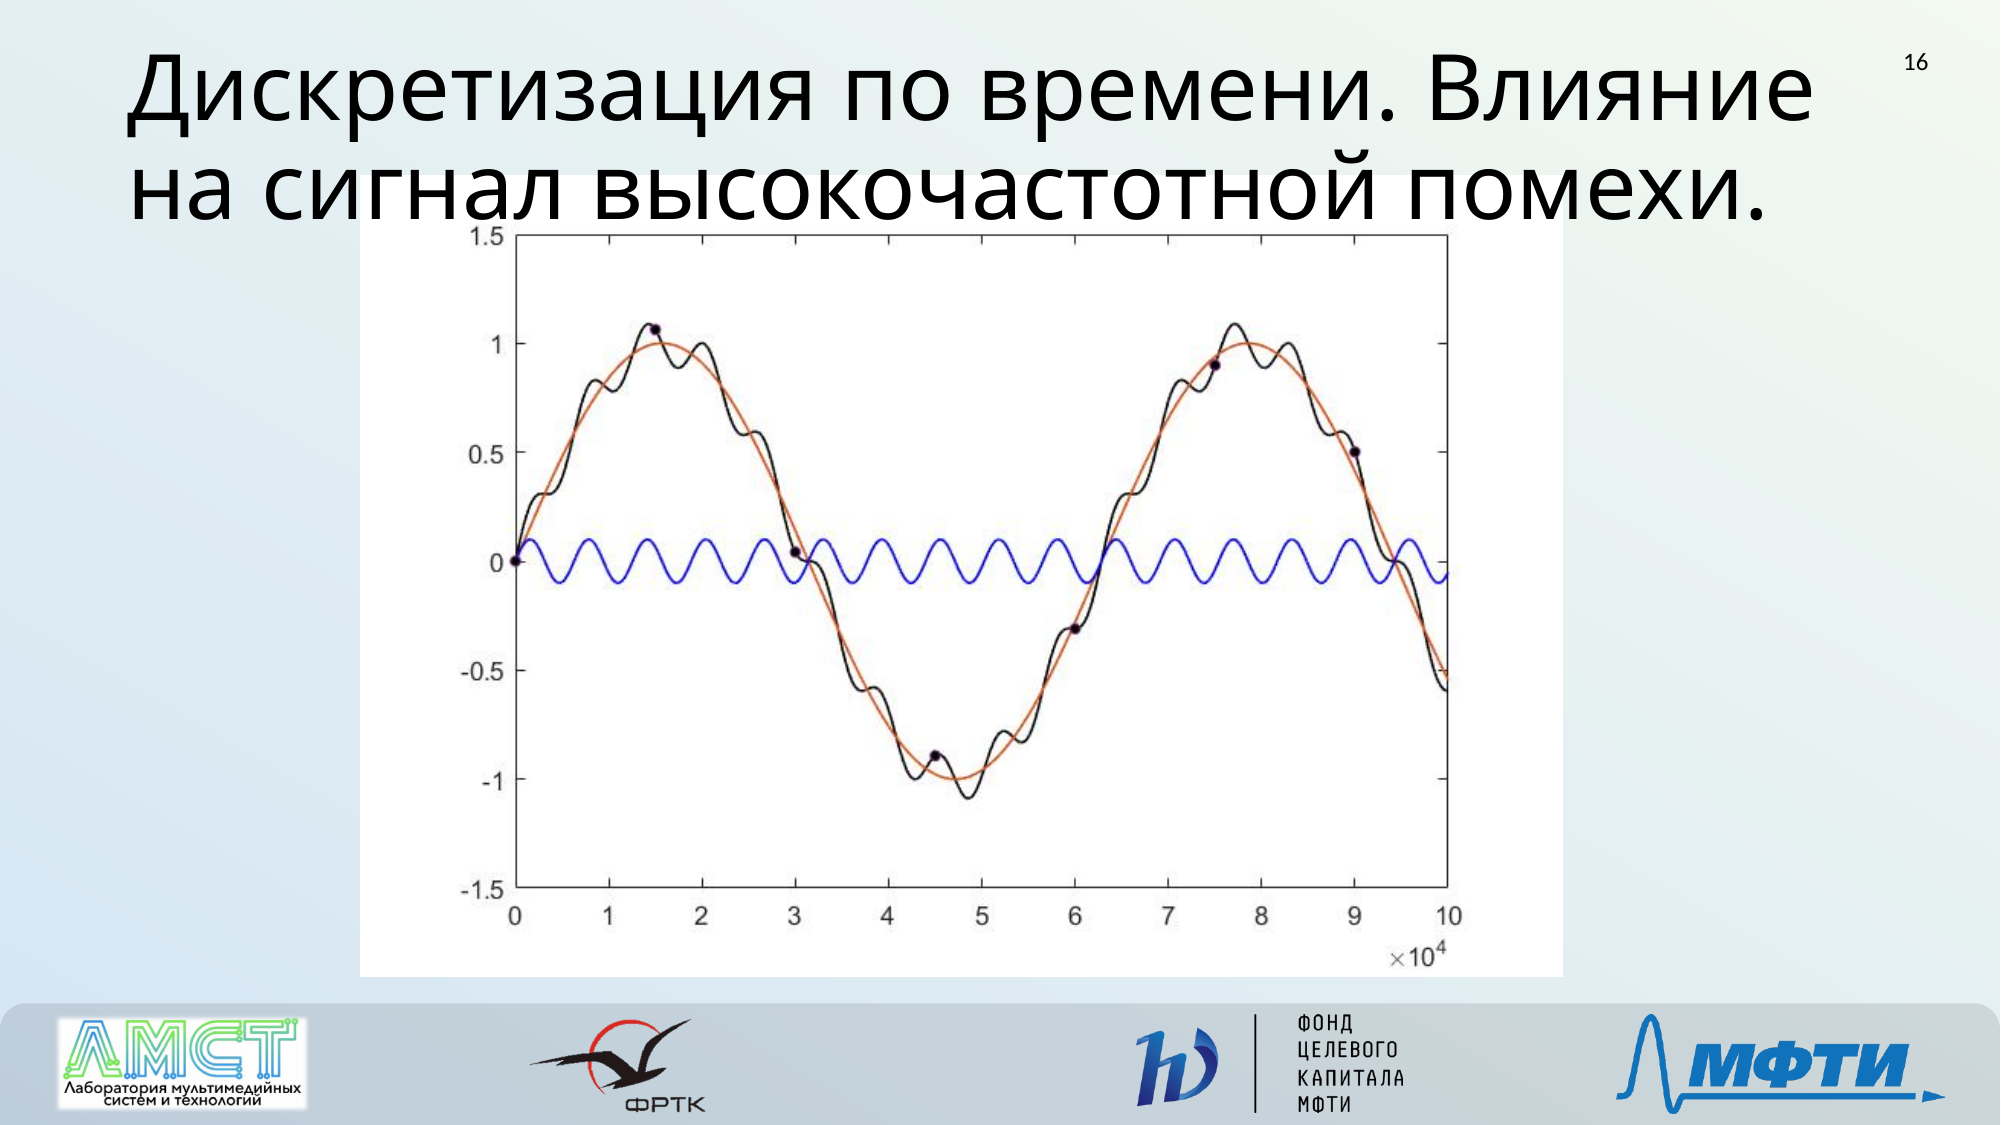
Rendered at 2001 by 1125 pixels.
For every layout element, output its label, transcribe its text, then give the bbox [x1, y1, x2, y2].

picture [1616, 1014, 1946, 1114]
title Дискретизация по времени. Влияние на сигнал высокочастотной помехи. [112, 31, 1838, 250]
picture [60, 1020, 304, 1107]
picture [1136, 1014, 1403, 1113]
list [360, 175, 1563, 977]
picture [523, 1015, 714, 1113]
slide_number 16 [1493, 30, 1944, 91]
